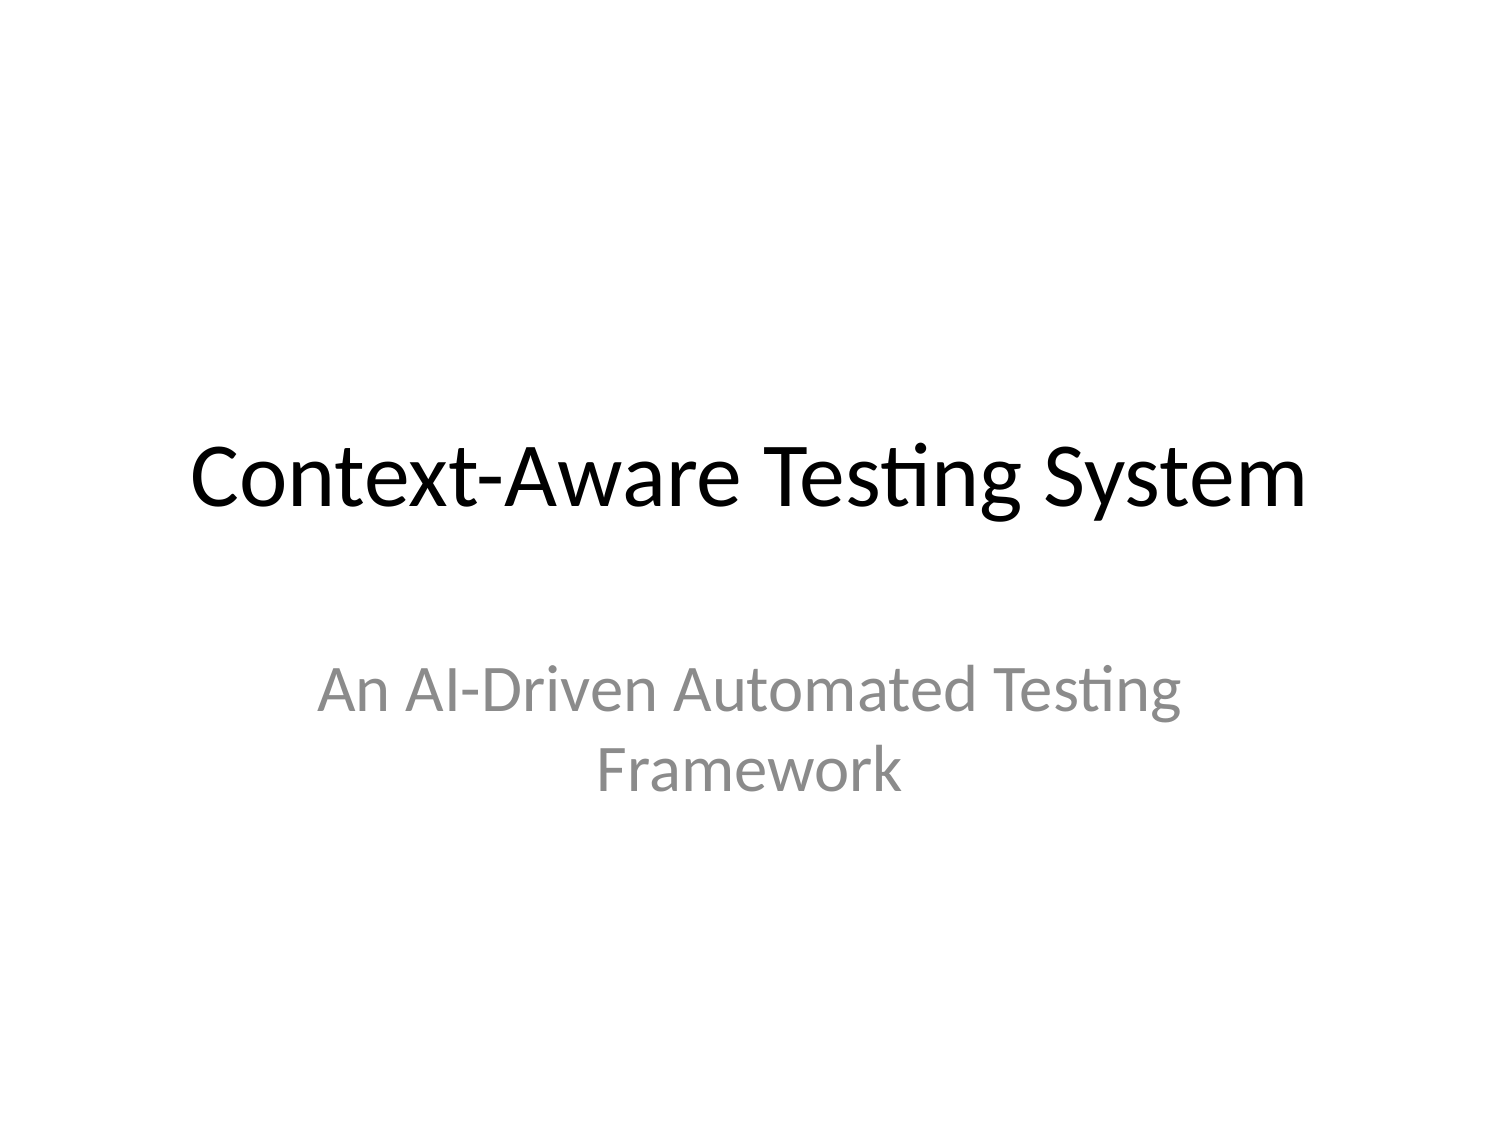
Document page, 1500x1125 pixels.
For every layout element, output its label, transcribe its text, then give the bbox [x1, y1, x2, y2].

title Context-Aware Testing System [112, 349, 1388, 591]
subtitle An AI-Driven Automated Testing Framework [225, 637, 1275, 925]
